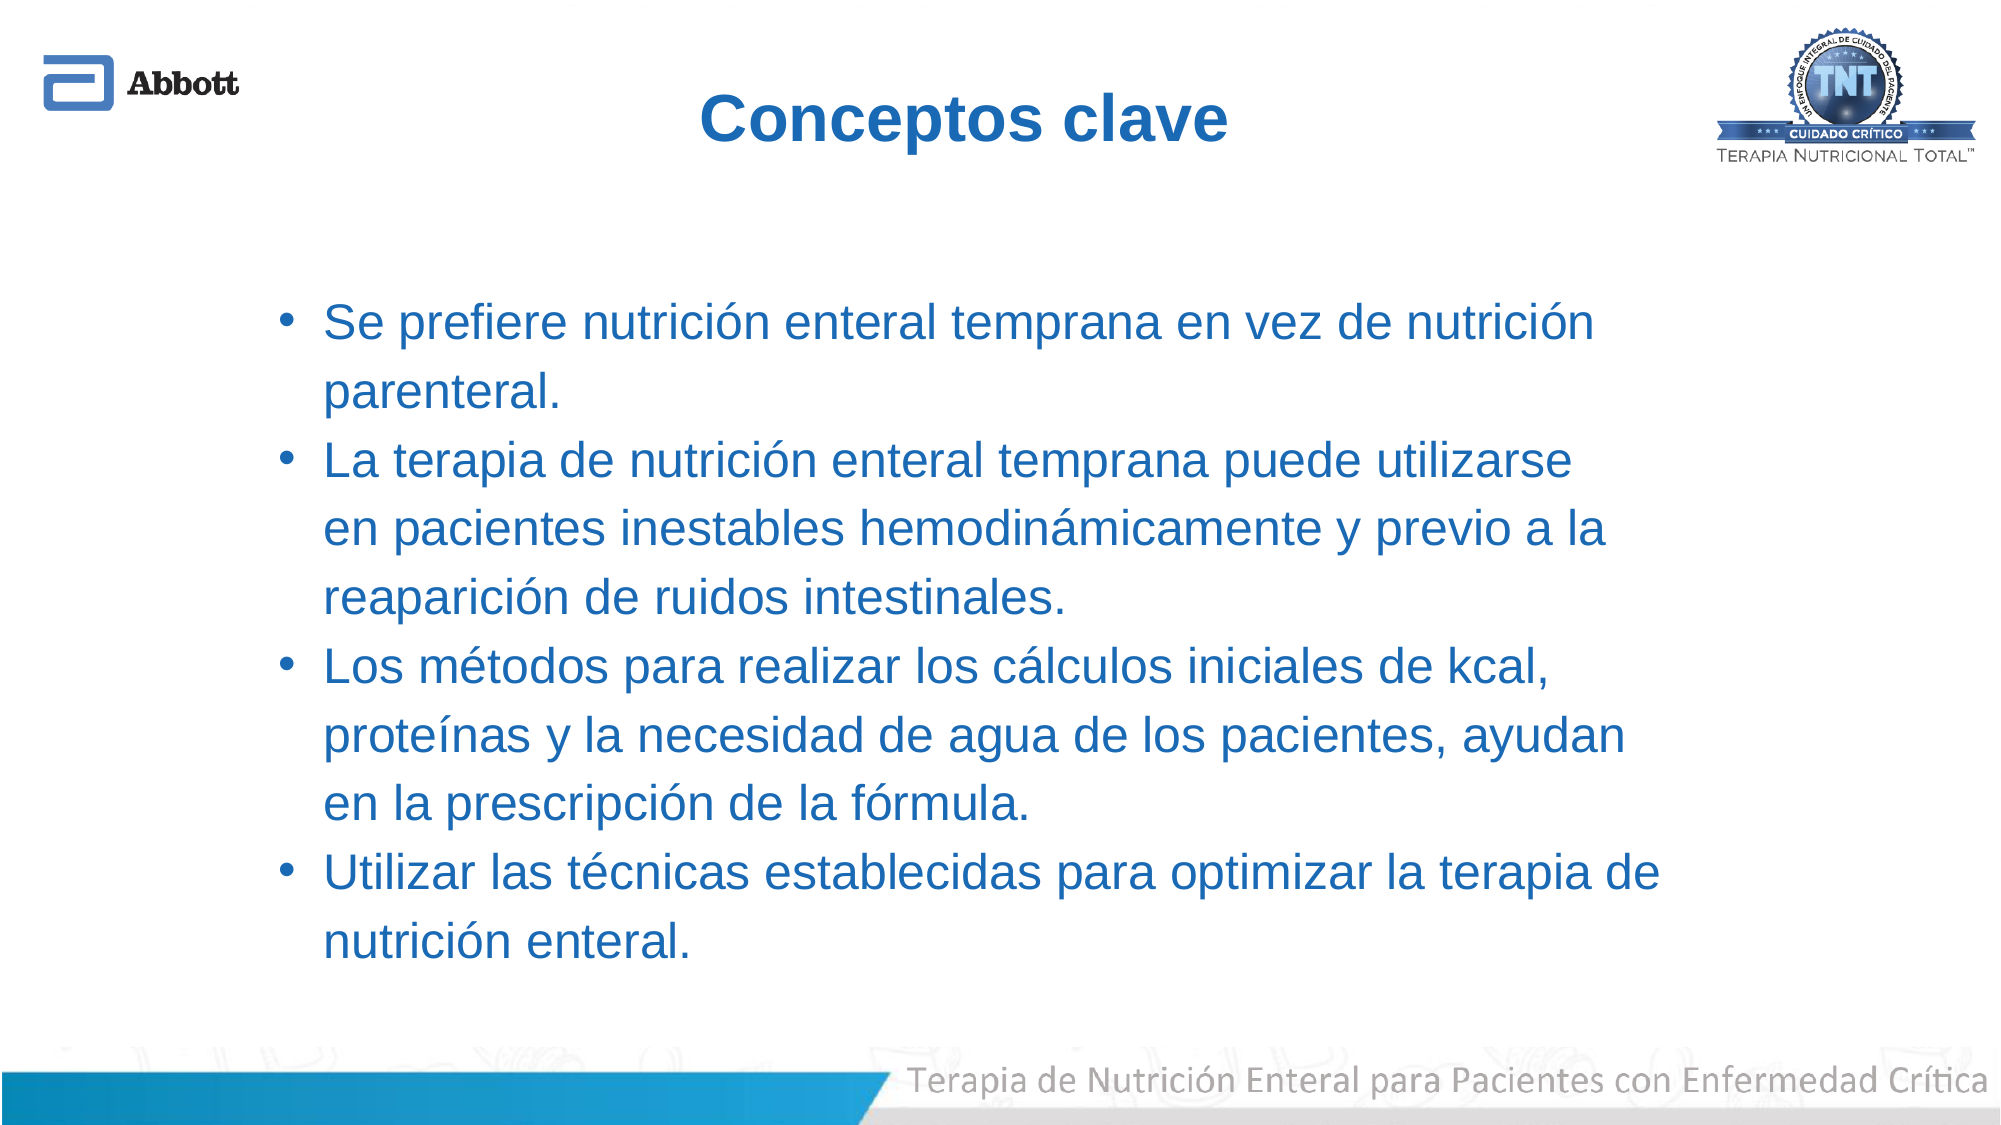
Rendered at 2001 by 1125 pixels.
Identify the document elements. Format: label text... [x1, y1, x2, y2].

text_box Conceptos clave [370, 67, 1559, 207]
text_box Se prefiere nutrición enteral temprana en vez de nutrición parenteral. La terapia de nutrición enteral temprana puede utilizarse en pacientes inestables hemodinámicamente y previo a la reaparición de ruidos intestinales. Los métodos para realizar los cálculos iniciales de kcal, proteínas y la necesidad de agua de los pacientes, ayudan en la prescripción de la fórmula. Utilizar las técnicas establecidas para optimizar la terapia de nutrición enteral. [249, 273, 1750, 976]
picture [0, 0, 2001, 1125]
